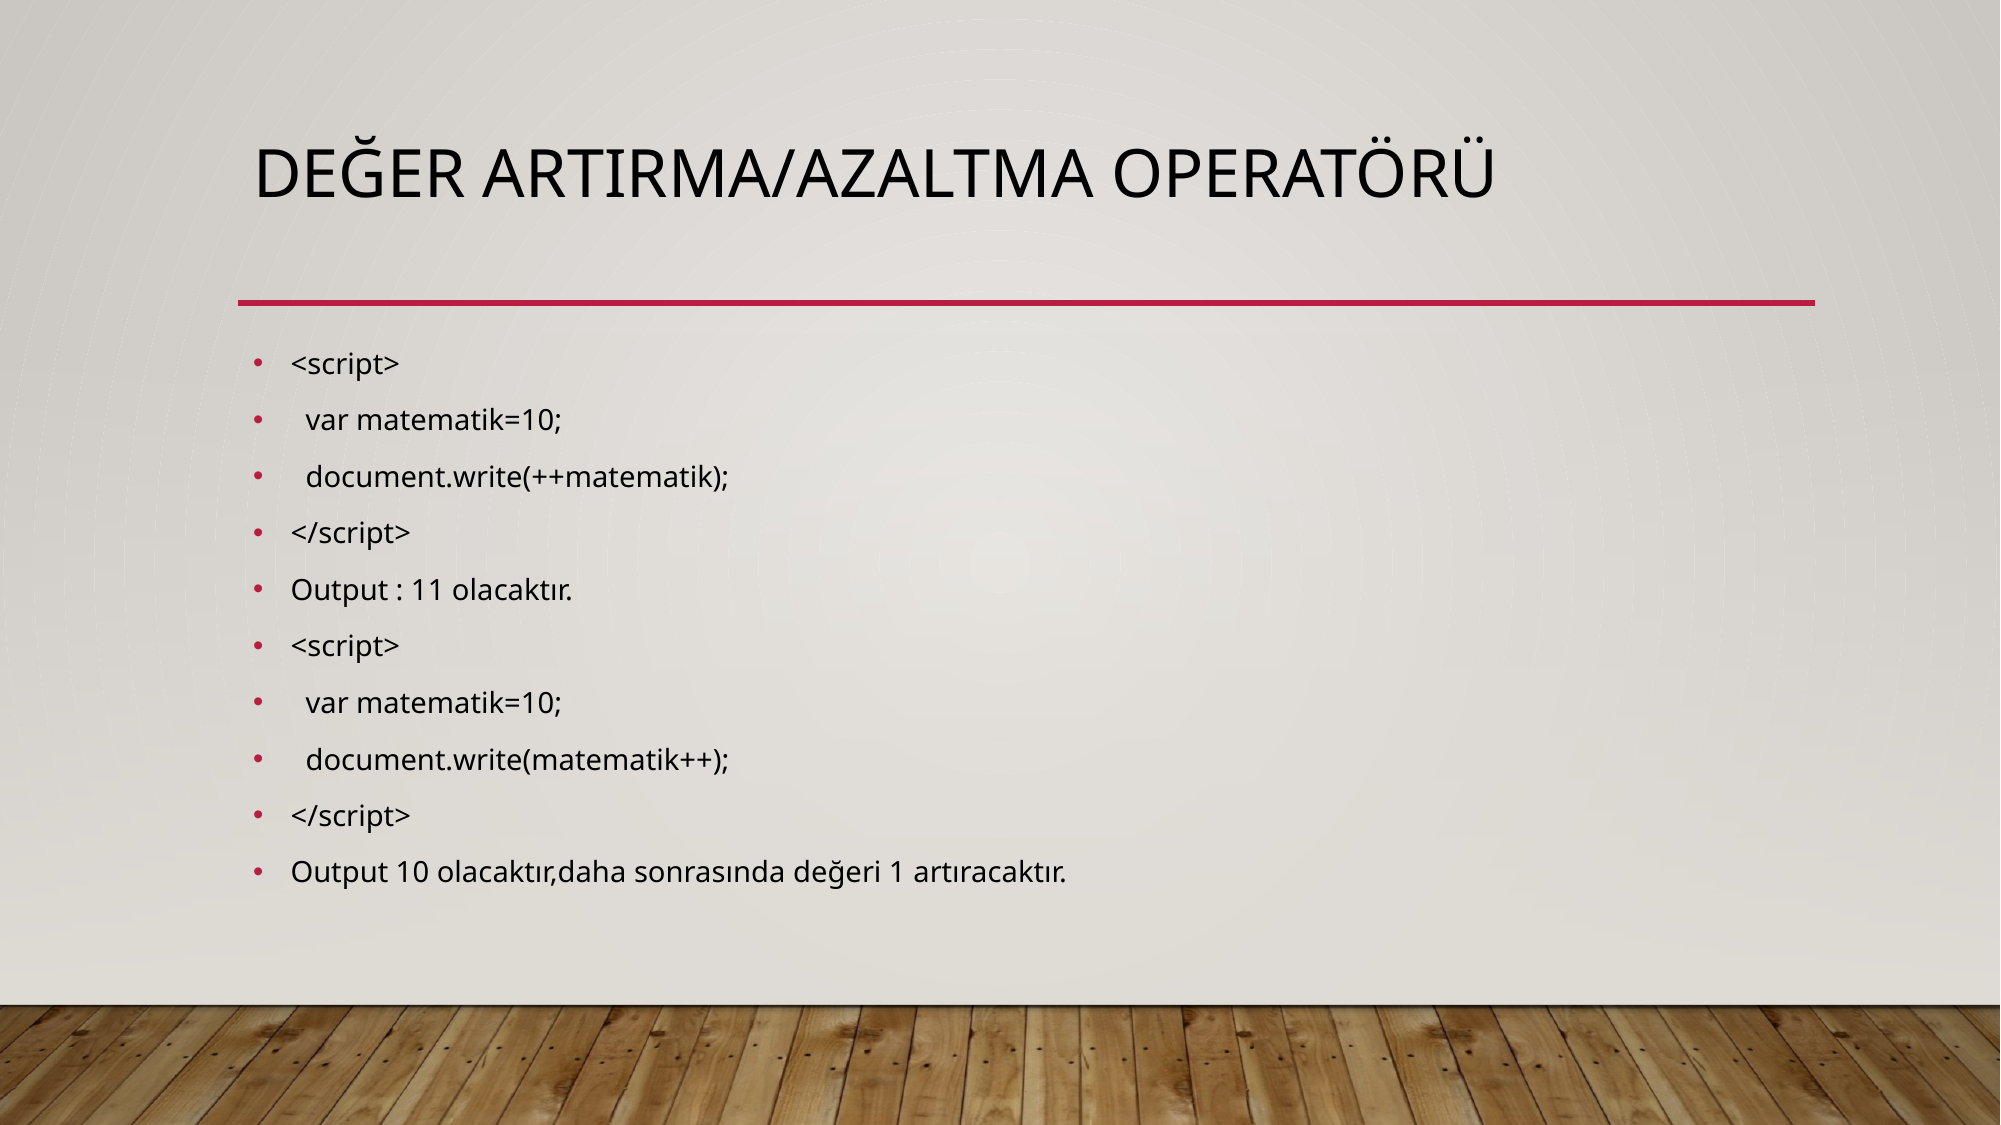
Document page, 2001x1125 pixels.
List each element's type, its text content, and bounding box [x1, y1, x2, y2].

title Değer artırma/azaltma operatörü [238, 131, 1814, 305]
picture [0, 1005, 2000, 1125]
list <script> var matematik=10; document.write(++matematik); </script> Output : 11 olacaktır. <script> var matematik=10; document.write(matematik++); </script> Output 10 olacaktır,daha sonrasında değeri 1 artıracaktır. [238, 330, 1814, 897]
